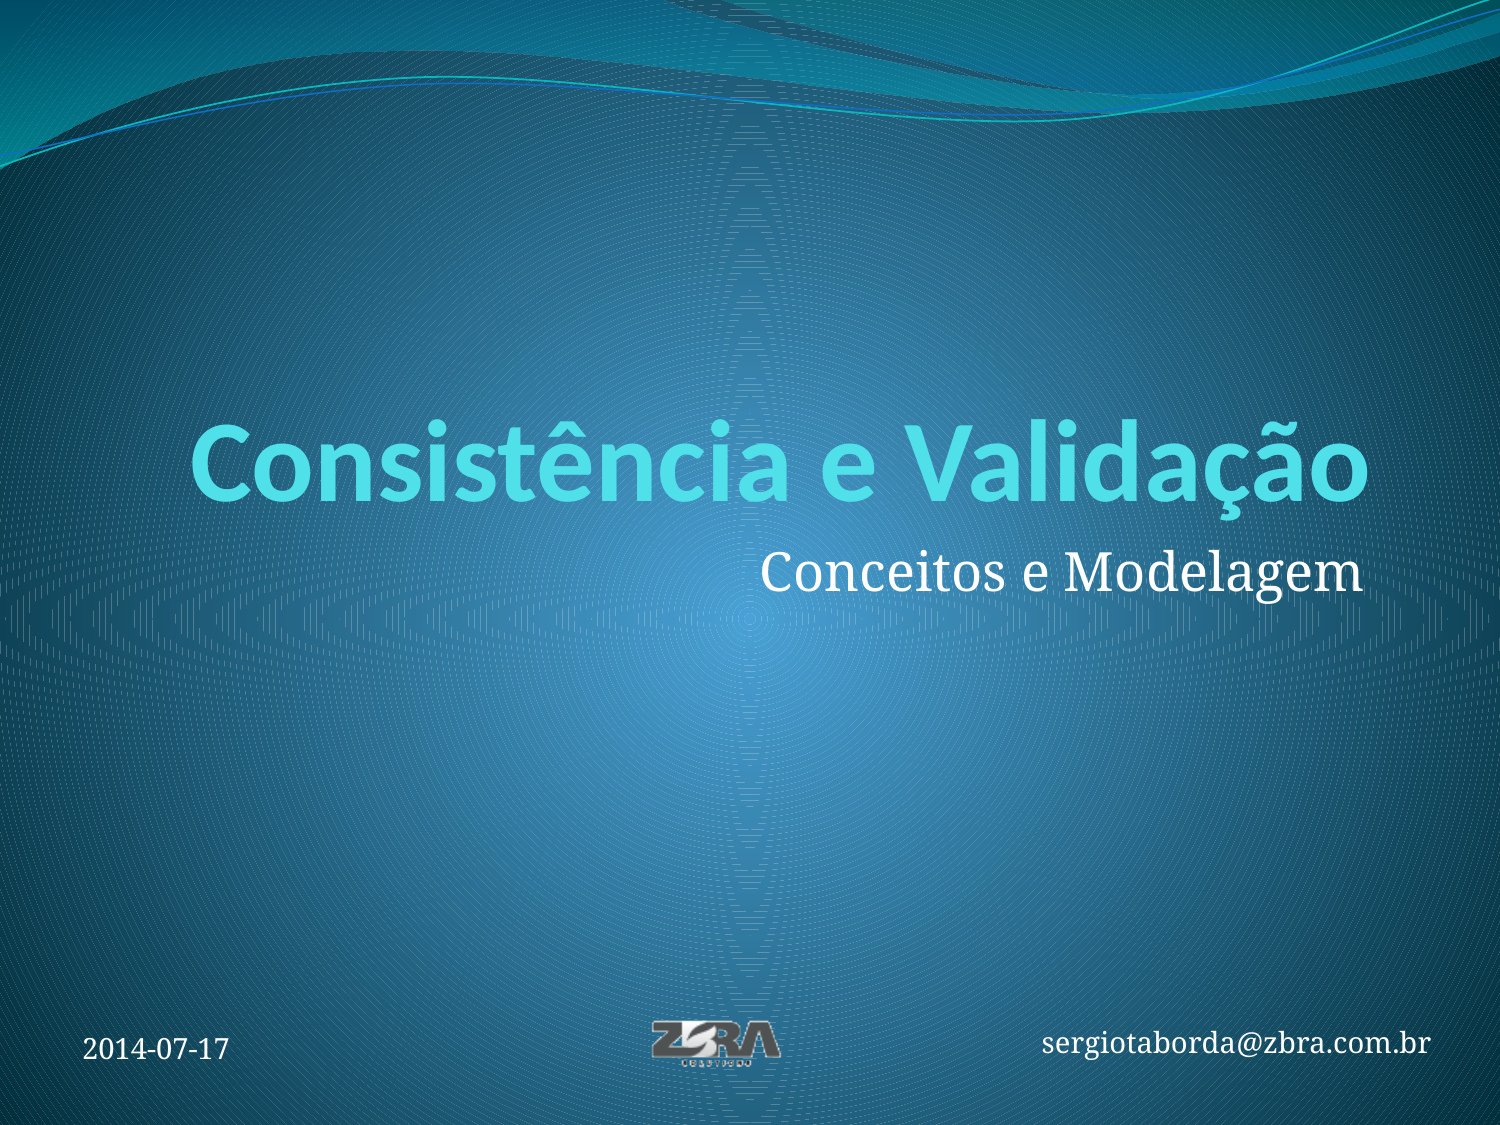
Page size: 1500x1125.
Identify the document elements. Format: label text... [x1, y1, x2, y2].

title Consistência e Validação [87, 224, 1376, 525]
text_box sergiotaborda@zbra.com.br [1026, 1017, 1447, 1068]
picture [643, 999, 790, 1086]
subtitle Conceitos e Modelagem [87, 529, 1376, 818]
text_box 2014-07-17 [67, 1023, 245, 1073]
